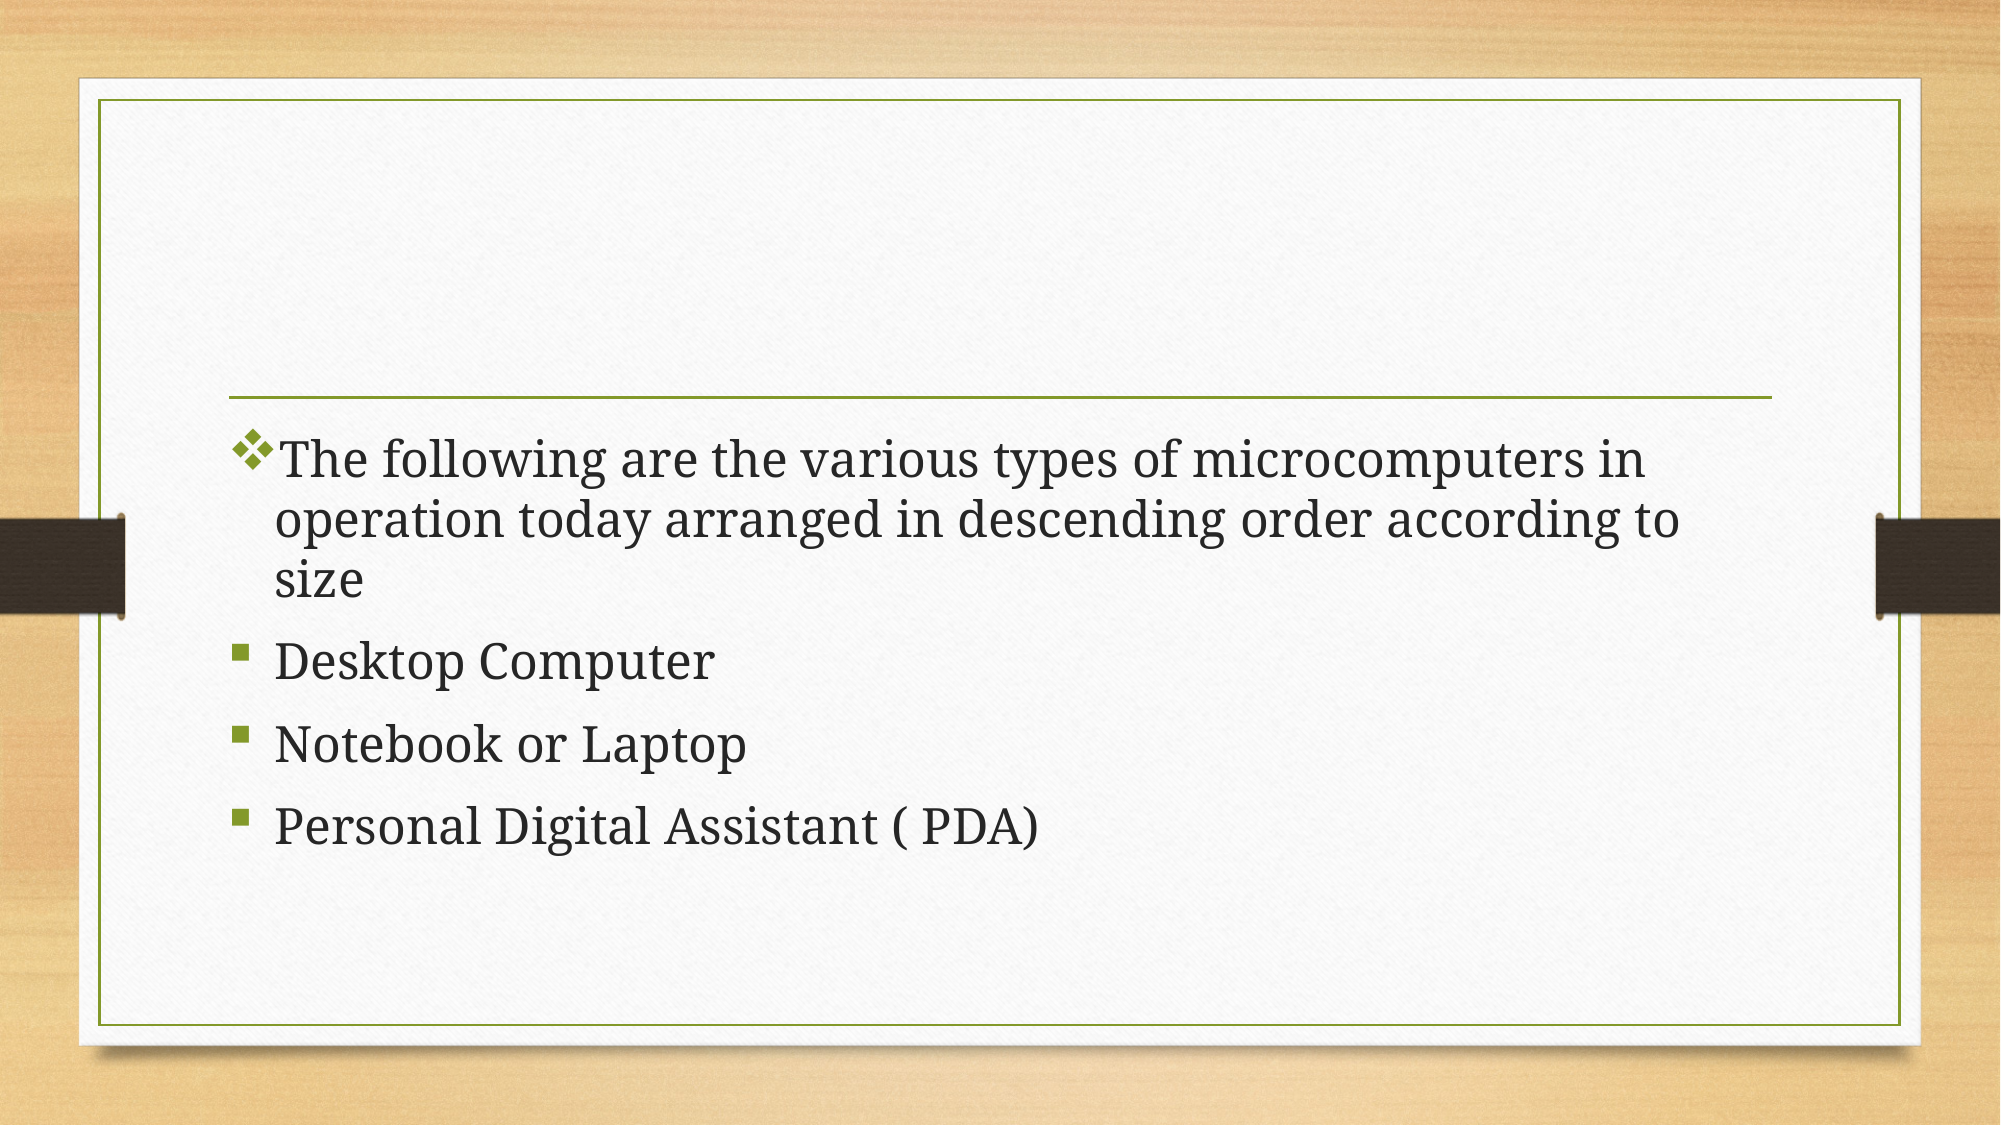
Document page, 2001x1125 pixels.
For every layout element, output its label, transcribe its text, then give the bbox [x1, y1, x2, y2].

list The following are the various types of microcomputers in operation today arranged in descending order according to size Desktop Computer Notebook or Laptop Personal Digital Assistant ( PDA) [212, 419, 1788, 964]
picture [0, 0, 2001, 1125]
